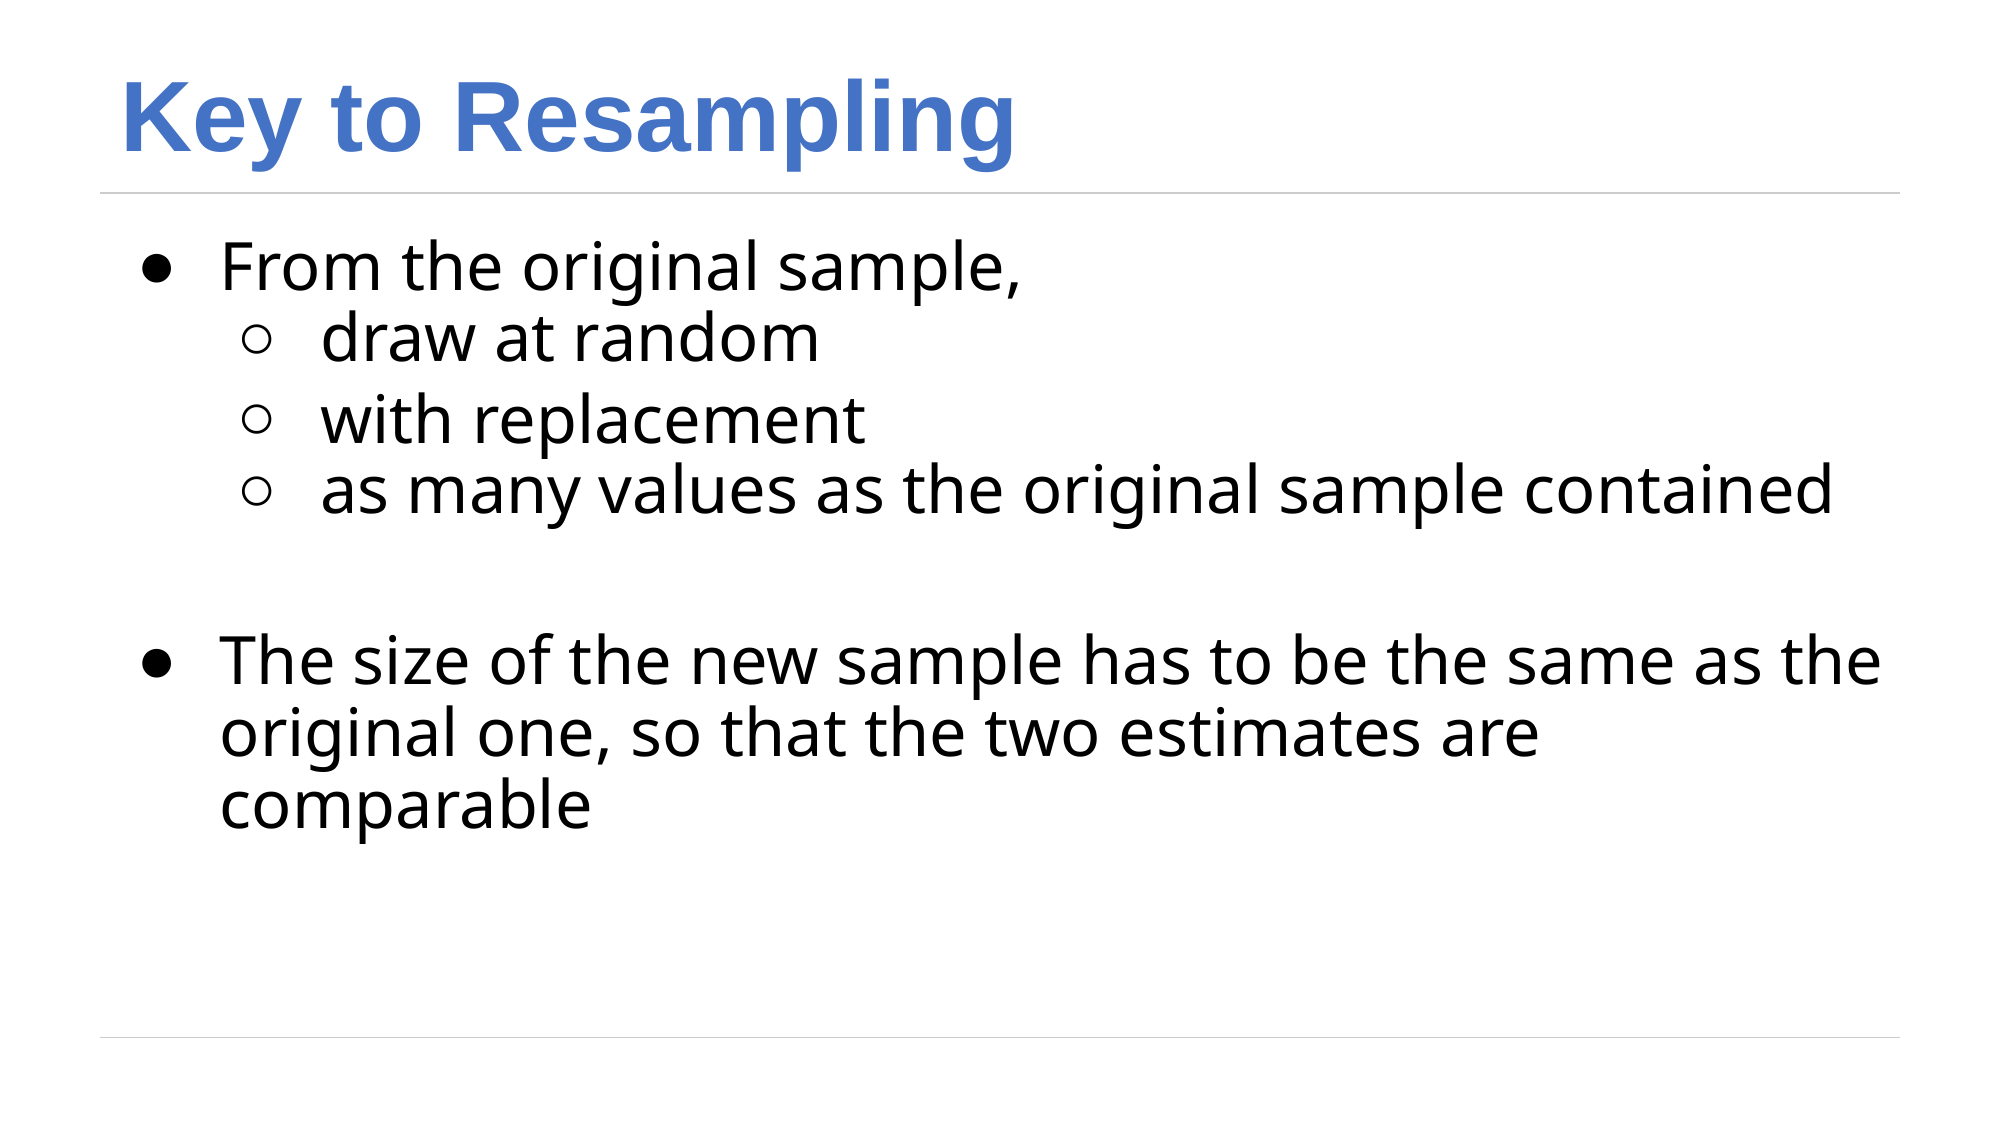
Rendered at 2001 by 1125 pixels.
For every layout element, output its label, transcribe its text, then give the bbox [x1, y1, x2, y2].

list From the original sample, draw at random with replacement as many values as the original sample contained The size of the new sample has to be the same as the original one, so that the two estimates are comparable [99, 212, 1931, 1005]
title Key to Resampling [99, 45, 1567, 193]
